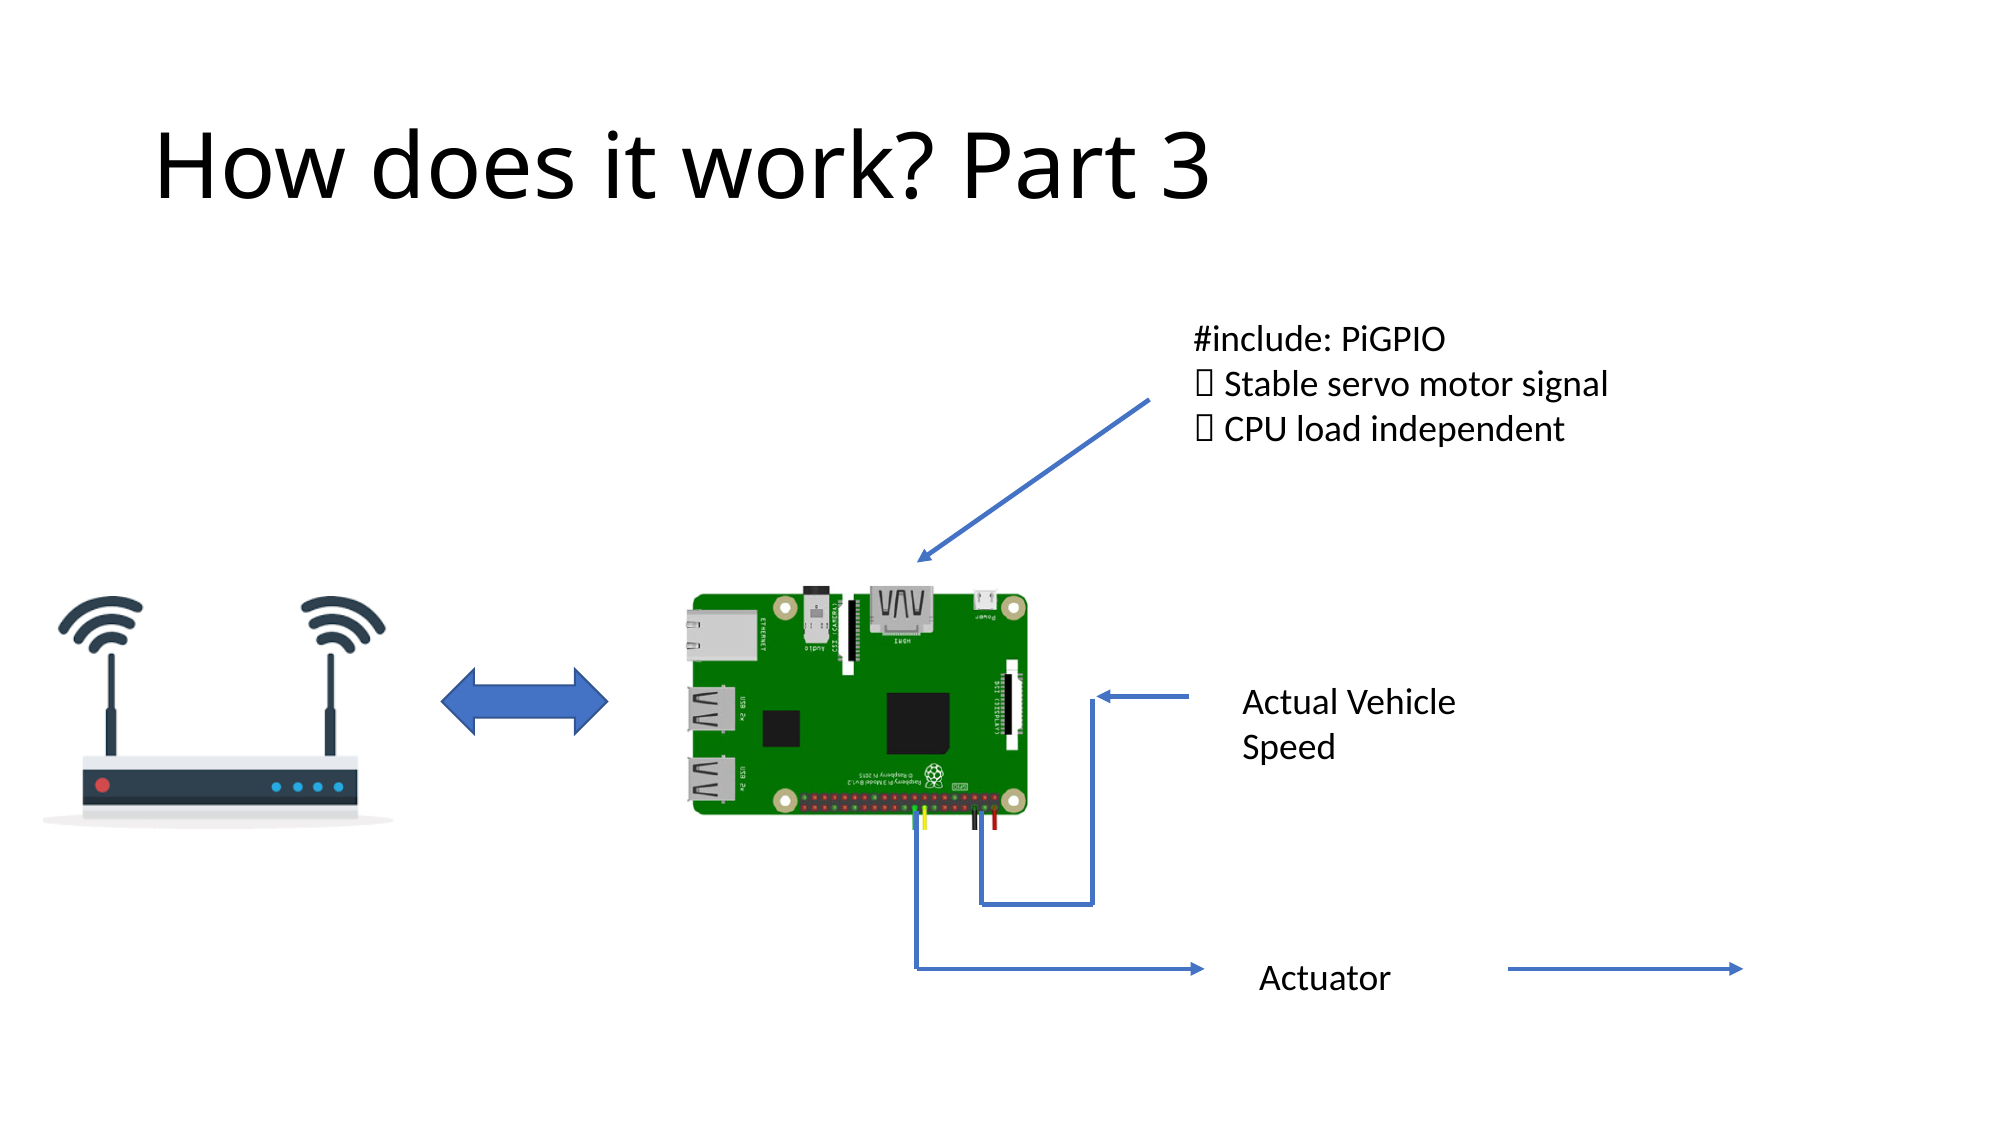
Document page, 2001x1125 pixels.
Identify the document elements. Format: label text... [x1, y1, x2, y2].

picture [43, 596, 401, 829]
title How does it work? Part 3 [137, 59, 1863, 278]
text_box Actuator [1244, 945, 1629, 1006]
text_box Actual Vehicle Speed [1227, 669, 1559, 775]
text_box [916, 399, 1150, 563]
text_box #include: PiGPIO  Stable servo motor signal  CPU load independent [1178, 306, 1834, 456]
text_box [440, 666, 609, 737]
picture [671, 574, 1053, 830]
